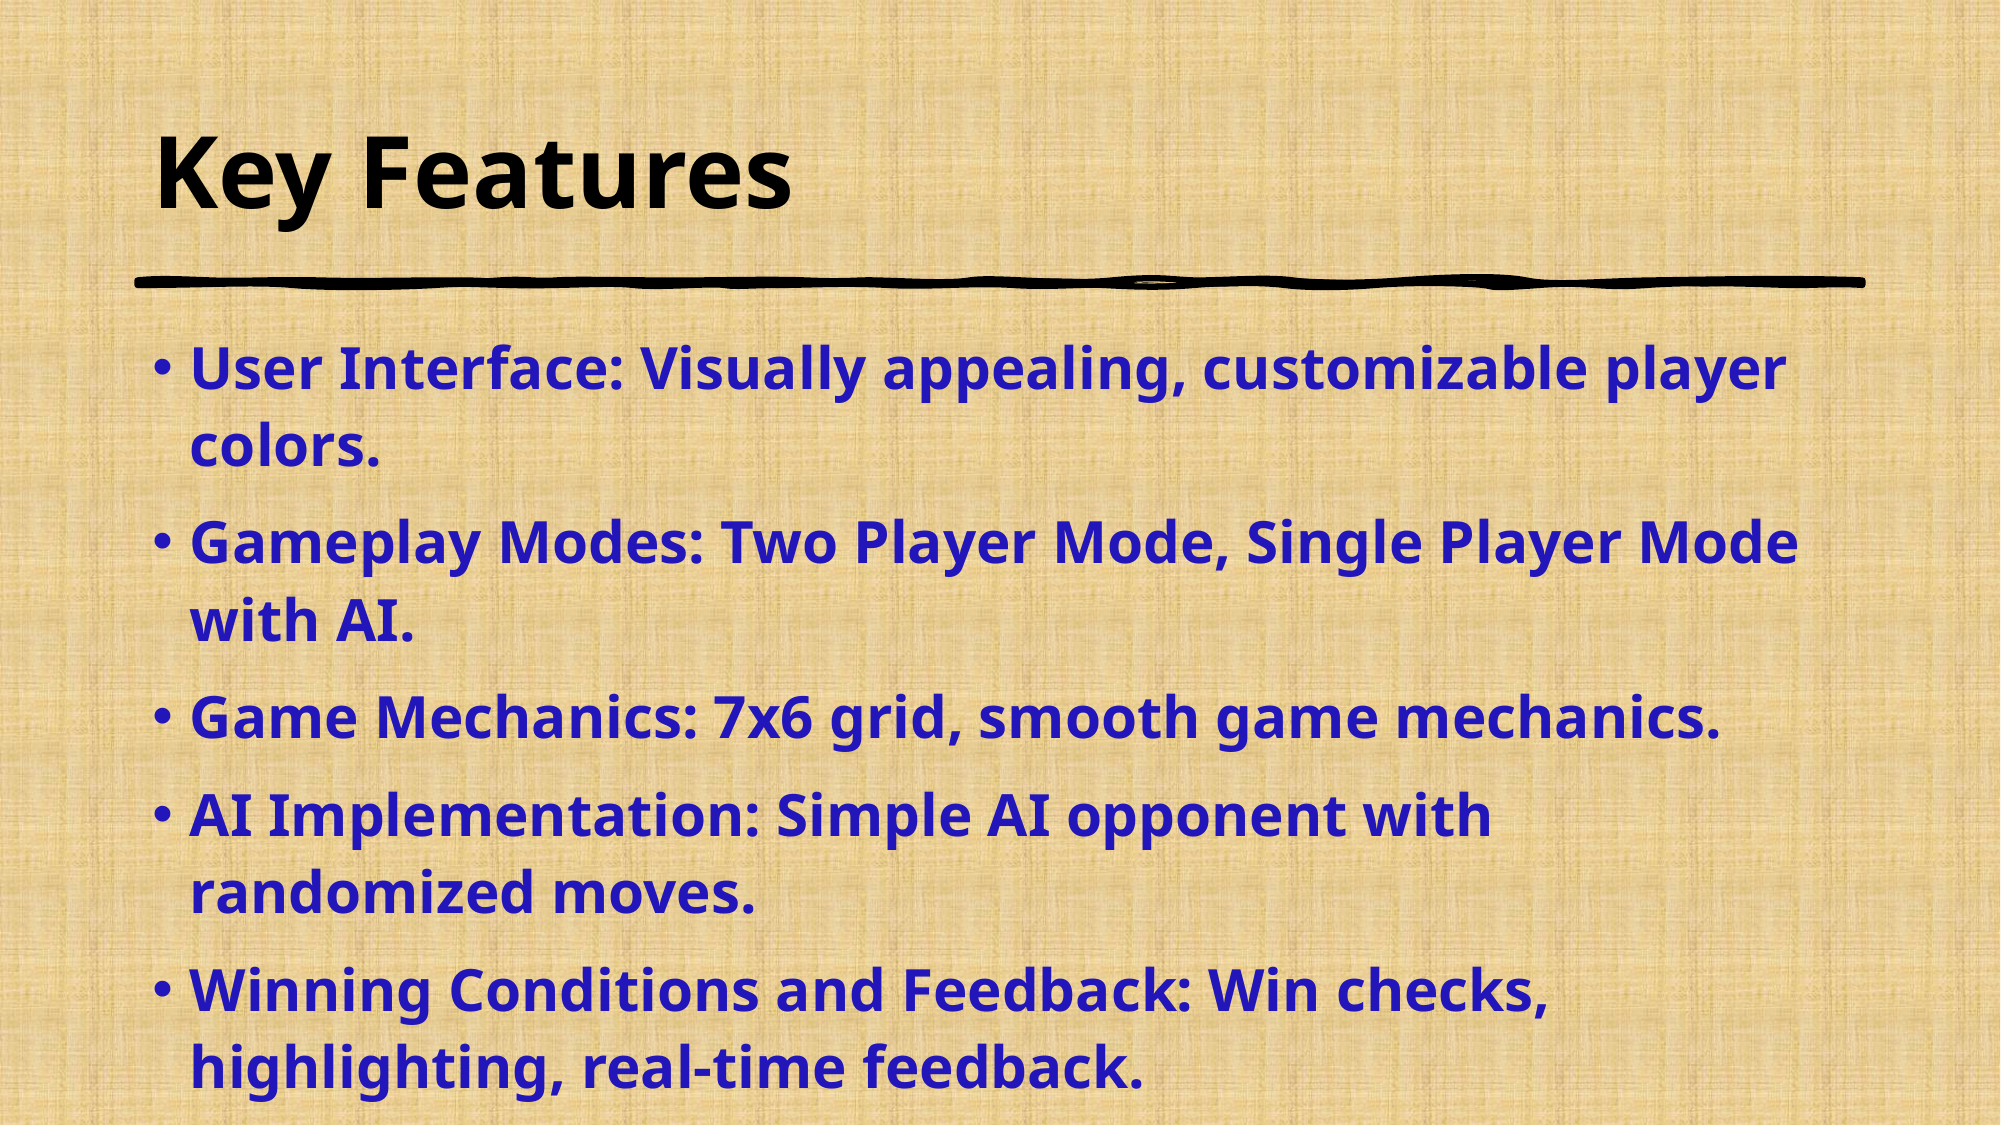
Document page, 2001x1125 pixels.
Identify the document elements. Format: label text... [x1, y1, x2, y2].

title Key Features [137, 59, 1863, 278]
list User Interface: Visually appealing, customizable player colors. Gameplay Modes: Two Player Mode, Single Player Mode with AI. Game Mechanics: 7x6 grid, smooth game mechanics. AI Implementation: Simple AI opponent with randomized moves. Winning Conditions and Feedback: Win checks, highlighting, real-time feedback. Customization: Color selection for discs. Instructions and Usability: Help section, restart options. [137, 316, 1863, 1014]
picture [0, 0, 2001, 1125]
